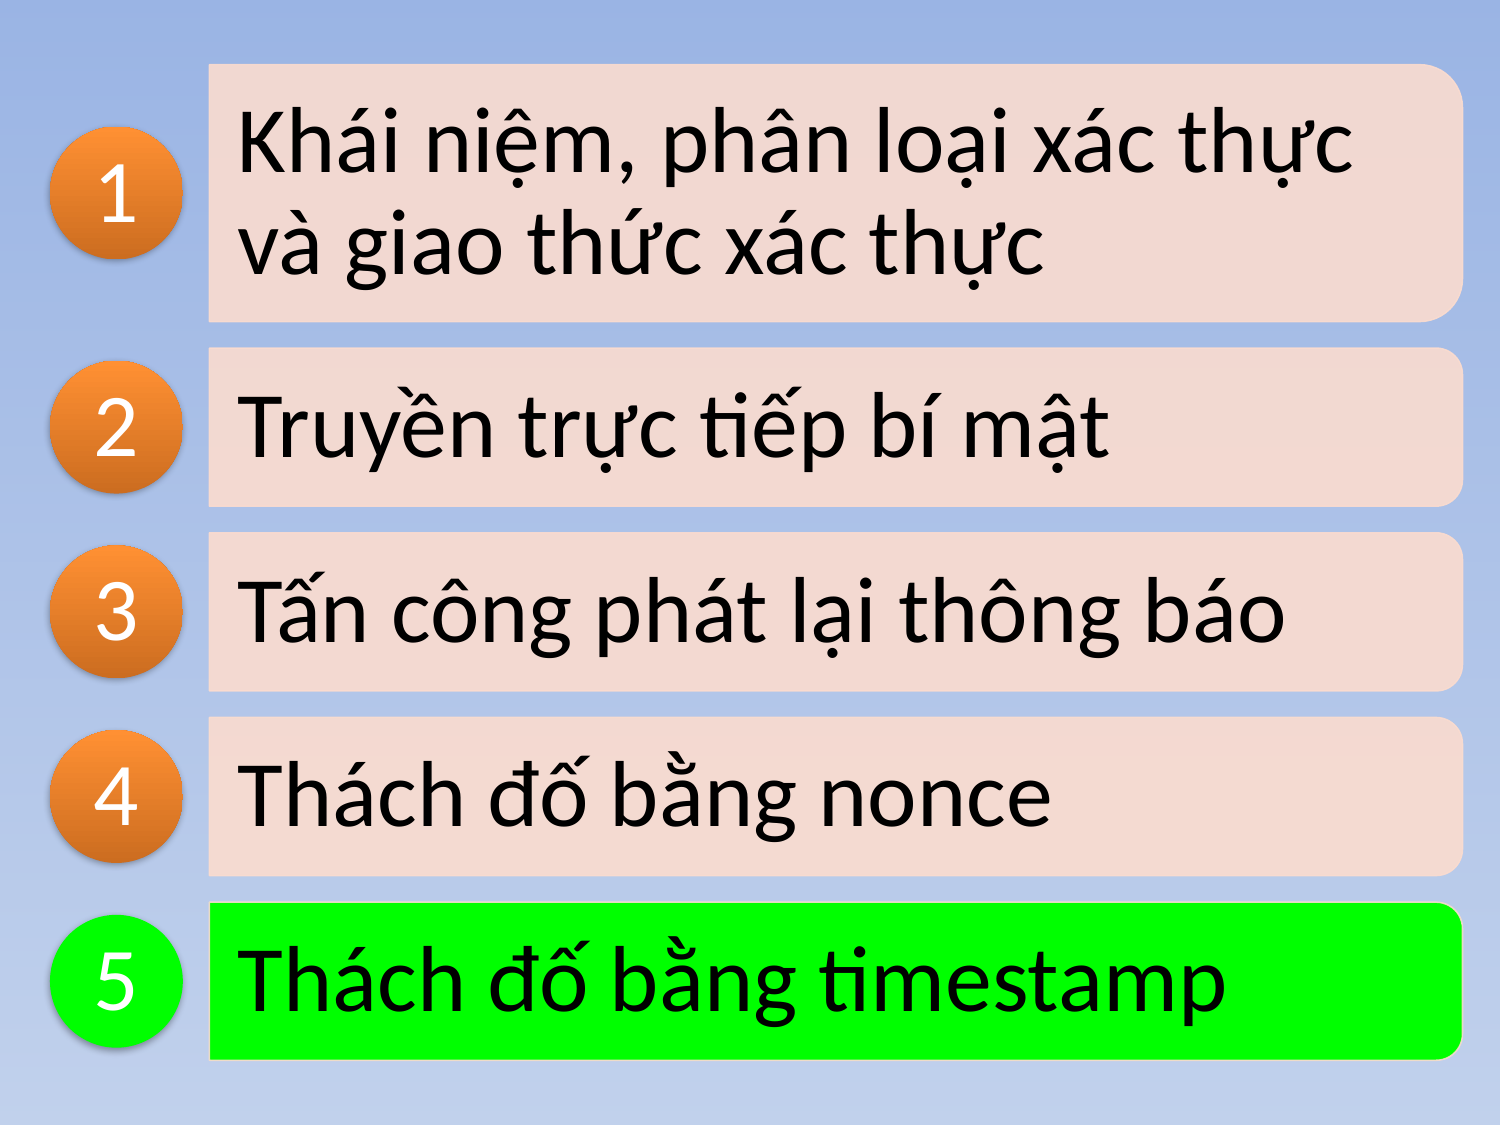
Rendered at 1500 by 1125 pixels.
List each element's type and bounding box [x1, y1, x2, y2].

list [49, 37, 1463, 1088]
